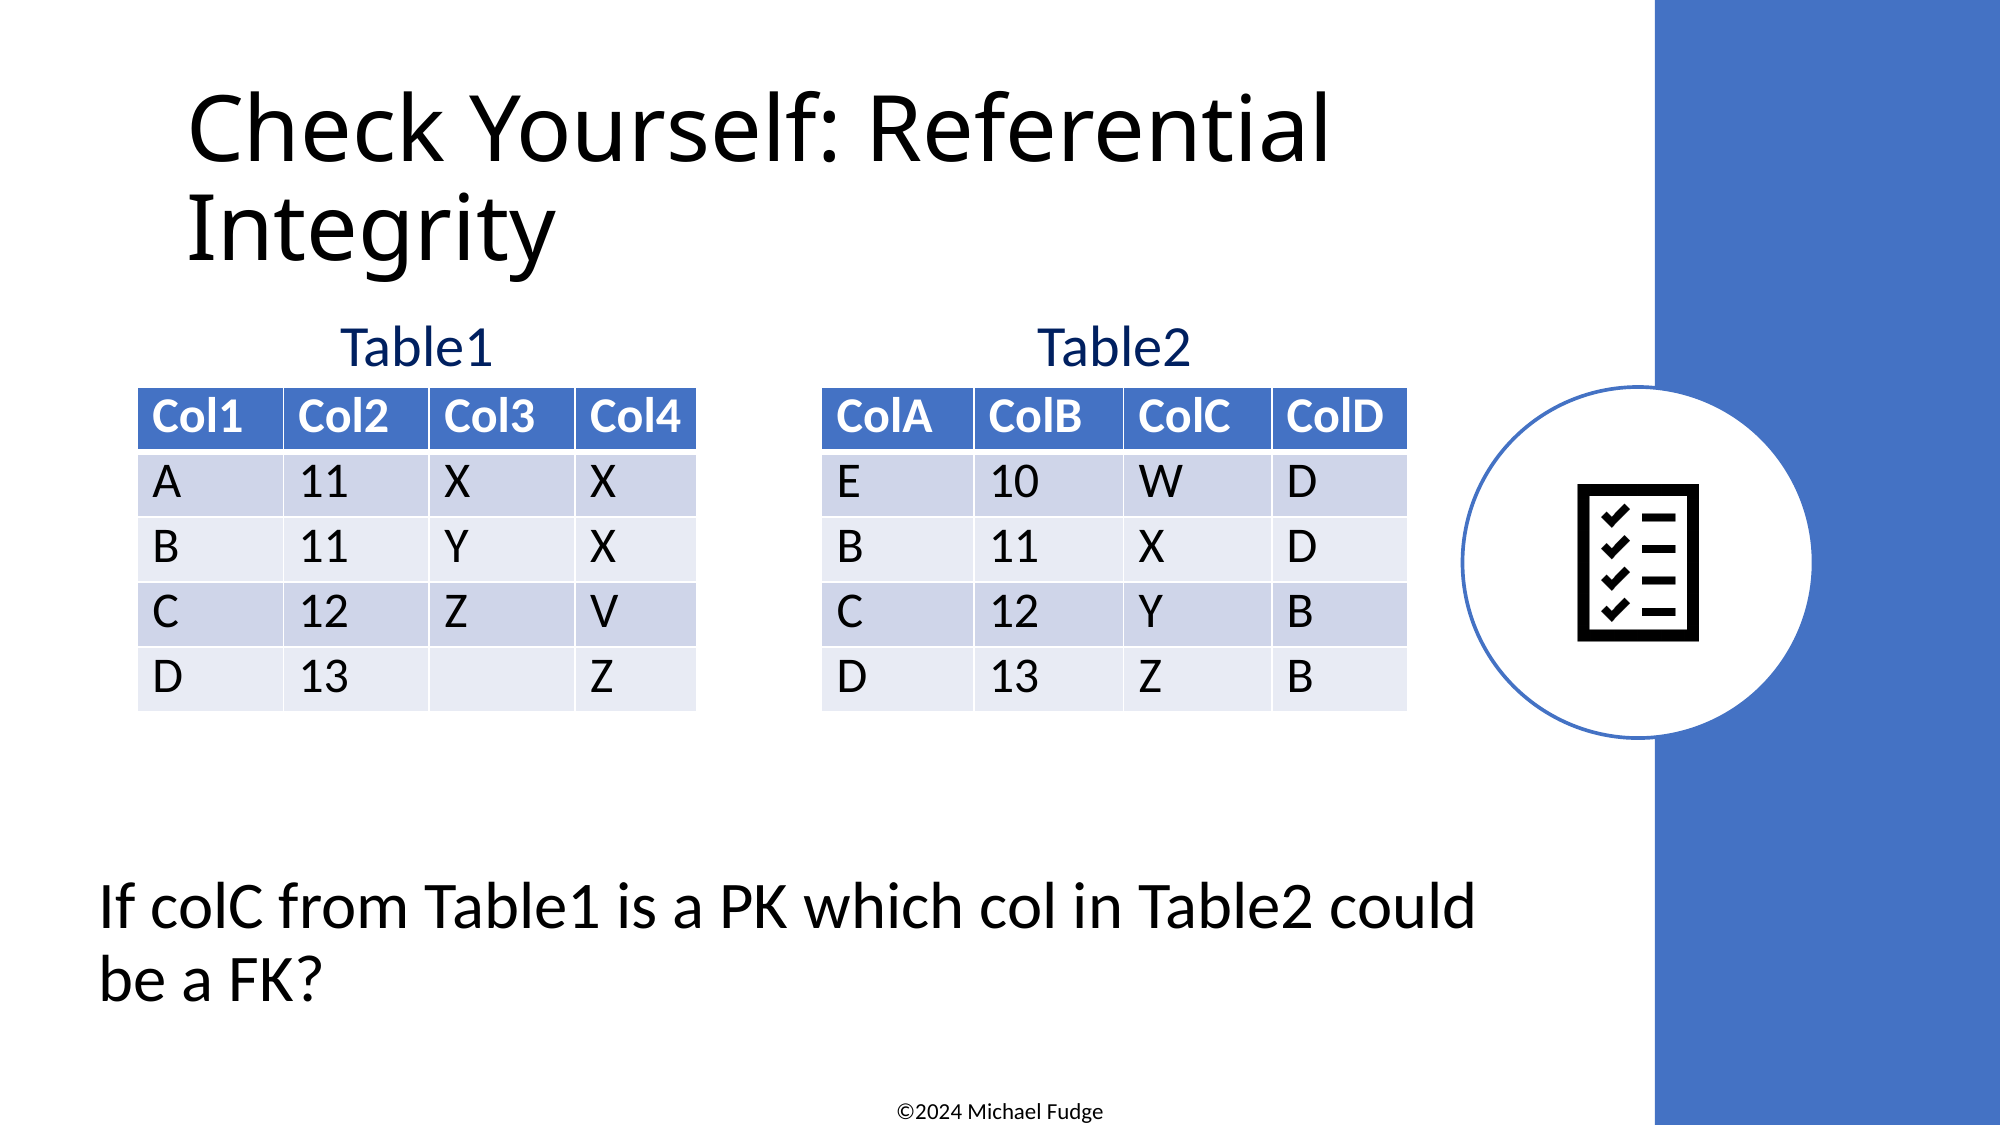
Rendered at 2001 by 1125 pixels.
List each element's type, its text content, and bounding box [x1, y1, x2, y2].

table_cell Y [430, 518, 574, 581]
table_cell X [430, 455, 574, 516]
table_cell D [1273, 455, 1407, 516]
table_header Col1 [138, 388, 283, 449]
list If colC from Table1 is a PK which col in Table2 could be a FK? [83, 761, 1516, 1125]
table_cell X [576, 455, 696, 516]
table_cell Z [430, 583, 574, 646]
title Check Yourself: Referential Integrity [171, 72, 1569, 291]
table_cell 12 [284, 583, 428, 646]
table_header ColA [822, 388, 973, 449]
table_cell 13 [975, 648, 1123, 711]
table_cell 11 [975, 518, 1123, 581]
table_cell D [822, 648, 973, 711]
table_cell 11 [284, 455, 428, 516]
table_cell B [1273, 648, 1407, 711]
table_cell X [1124, 518, 1271, 581]
table_cell C [138, 583, 283, 646]
table_cell W [1124, 455, 1271, 516]
table_header Col4 [576, 388, 696, 449]
table_cell 10 [975, 455, 1123, 516]
table_cell 12 [975, 583, 1123, 646]
table_cell 13 [284, 648, 428, 711]
table_cell A [138, 455, 283, 516]
picture [1544, 468, 1732, 657]
text_box Table1 [137, 301, 697, 386]
table_cell X [576, 518, 696, 581]
table_cell E [822, 455, 973, 516]
table_header ColD [1273, 388, 1407, 449]
table_cell Z [576, 648, 696, 711]
table_cell D [138, 648, 283, 711]
table_header Col3 [430, 388, 574, 449]
table_cell [430, 648, 574, 711]
table_header Col2 [284, 388, 428, 449]
table_cell D [1273, 518, 1407, 581]
table_cell B [822, 518, 973, 581]
table_cell B [138, 518, 283, 581]
text_box Table2 [821, 300, 1409, 385]
table_cell V [576, 583, 696, 646]
table_cell 11 [284, 518, 428, 581]
table_cell C [822, 583, 973, 646]
table_header ColC [1124, 388, 1271, 449]
table_header ColB [975, 388, 1123, 449]
table_cell Y [1124, 583, 1271, 646]
text_box [1654, 0, 2000, 1125]
table_cell Z [1124, 648, 1271, 711]
text_box [1461, 385, 1815, 740]
table_cell B [1273, 583, 1407, 646]
